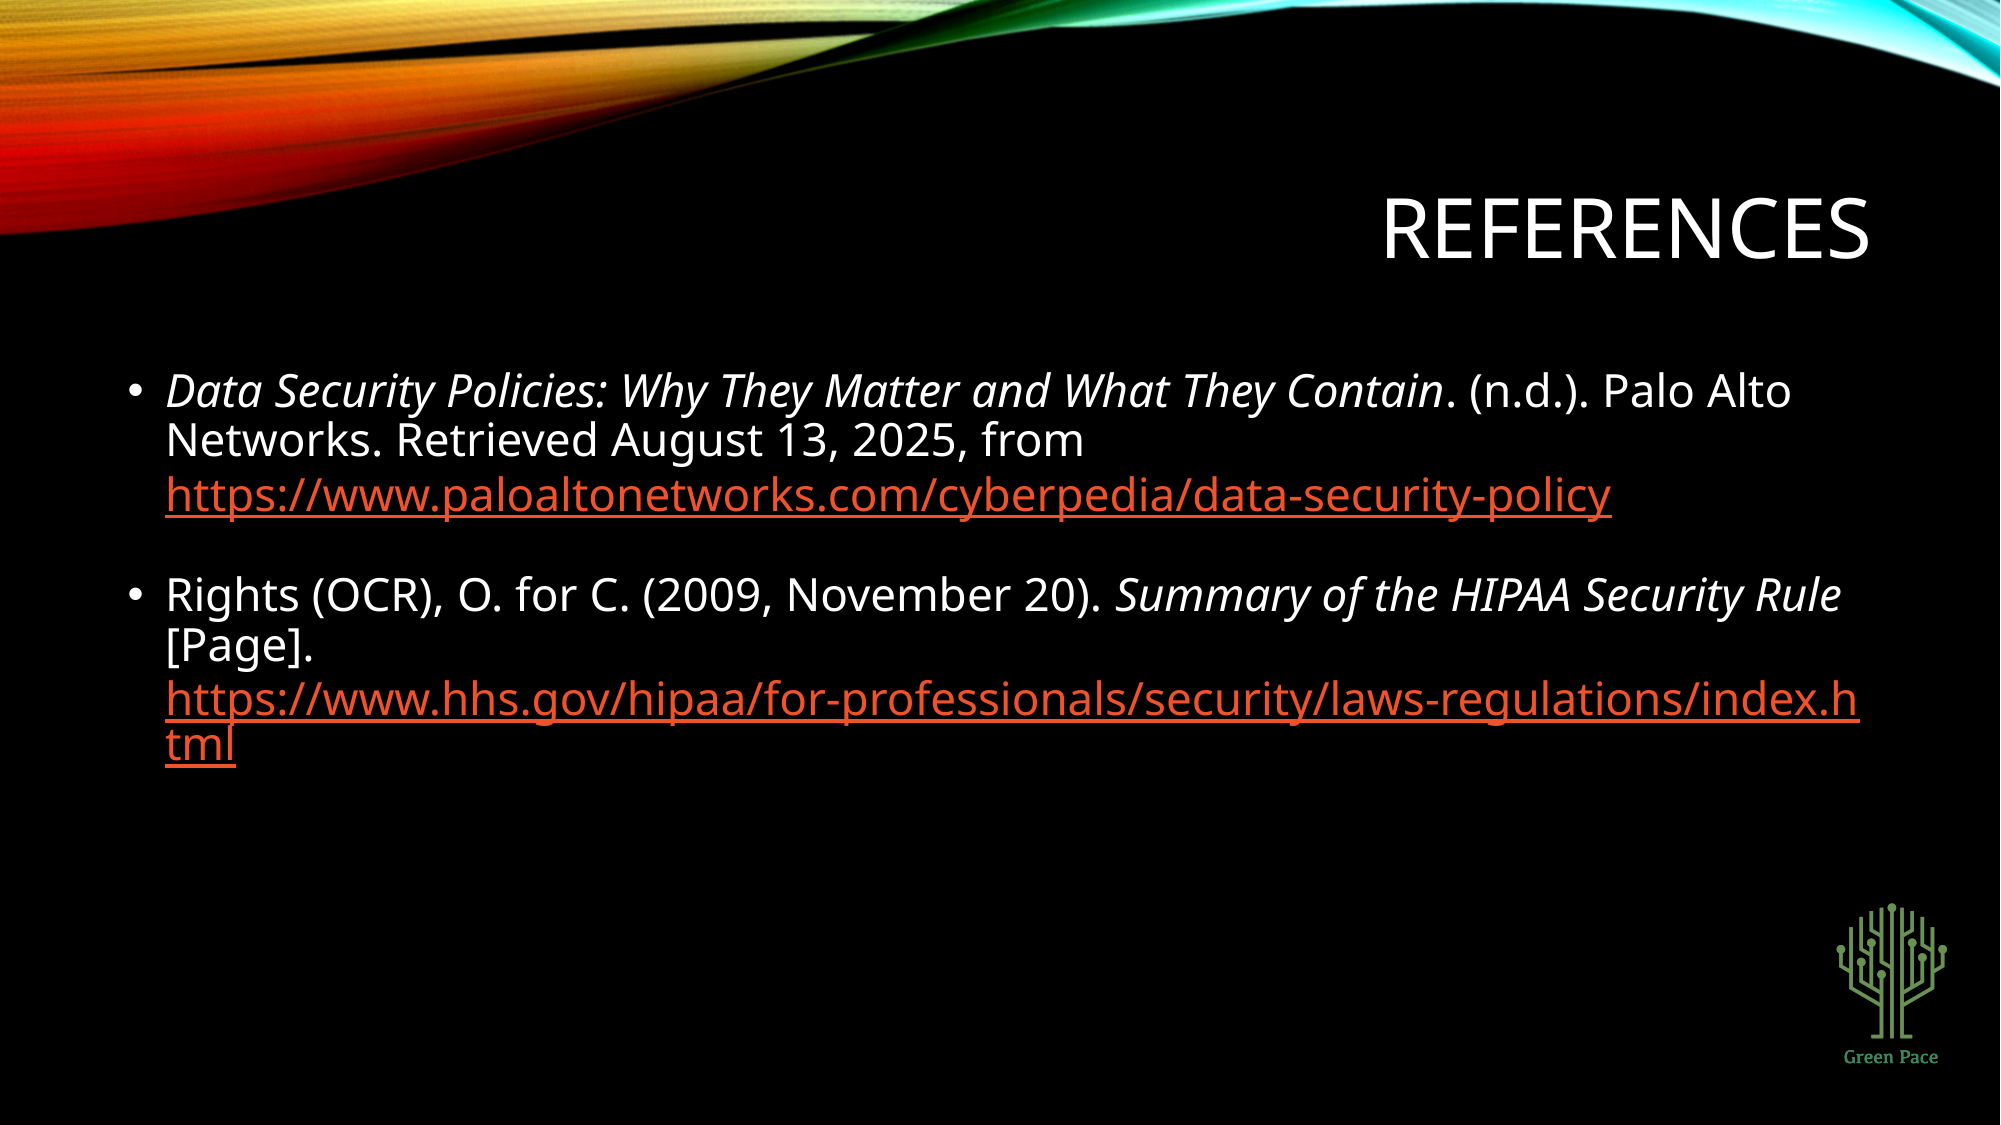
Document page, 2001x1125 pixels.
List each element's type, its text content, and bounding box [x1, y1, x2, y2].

title REFERENCES [474, 125, 1888, 338]
list Data Security Policies: Why They Matter and What They Contain. (n.d.). Palo Alto Networks. Retrieved August 13, 2025, from https://www.paloaltonetworks.com/cyberpedia/data-security-policy Rights (OCR), O. for C. (2009, November 20). Summary of the HIPAA Security Rule [Page]. https://www.hhs.gov/hipaa/for-professionals/security/laws-regulations/index.html [112, 360, 1888, 1021]
picture [1817, 892, 1964, 1082]
picture [0, 0, 2000, 237]
